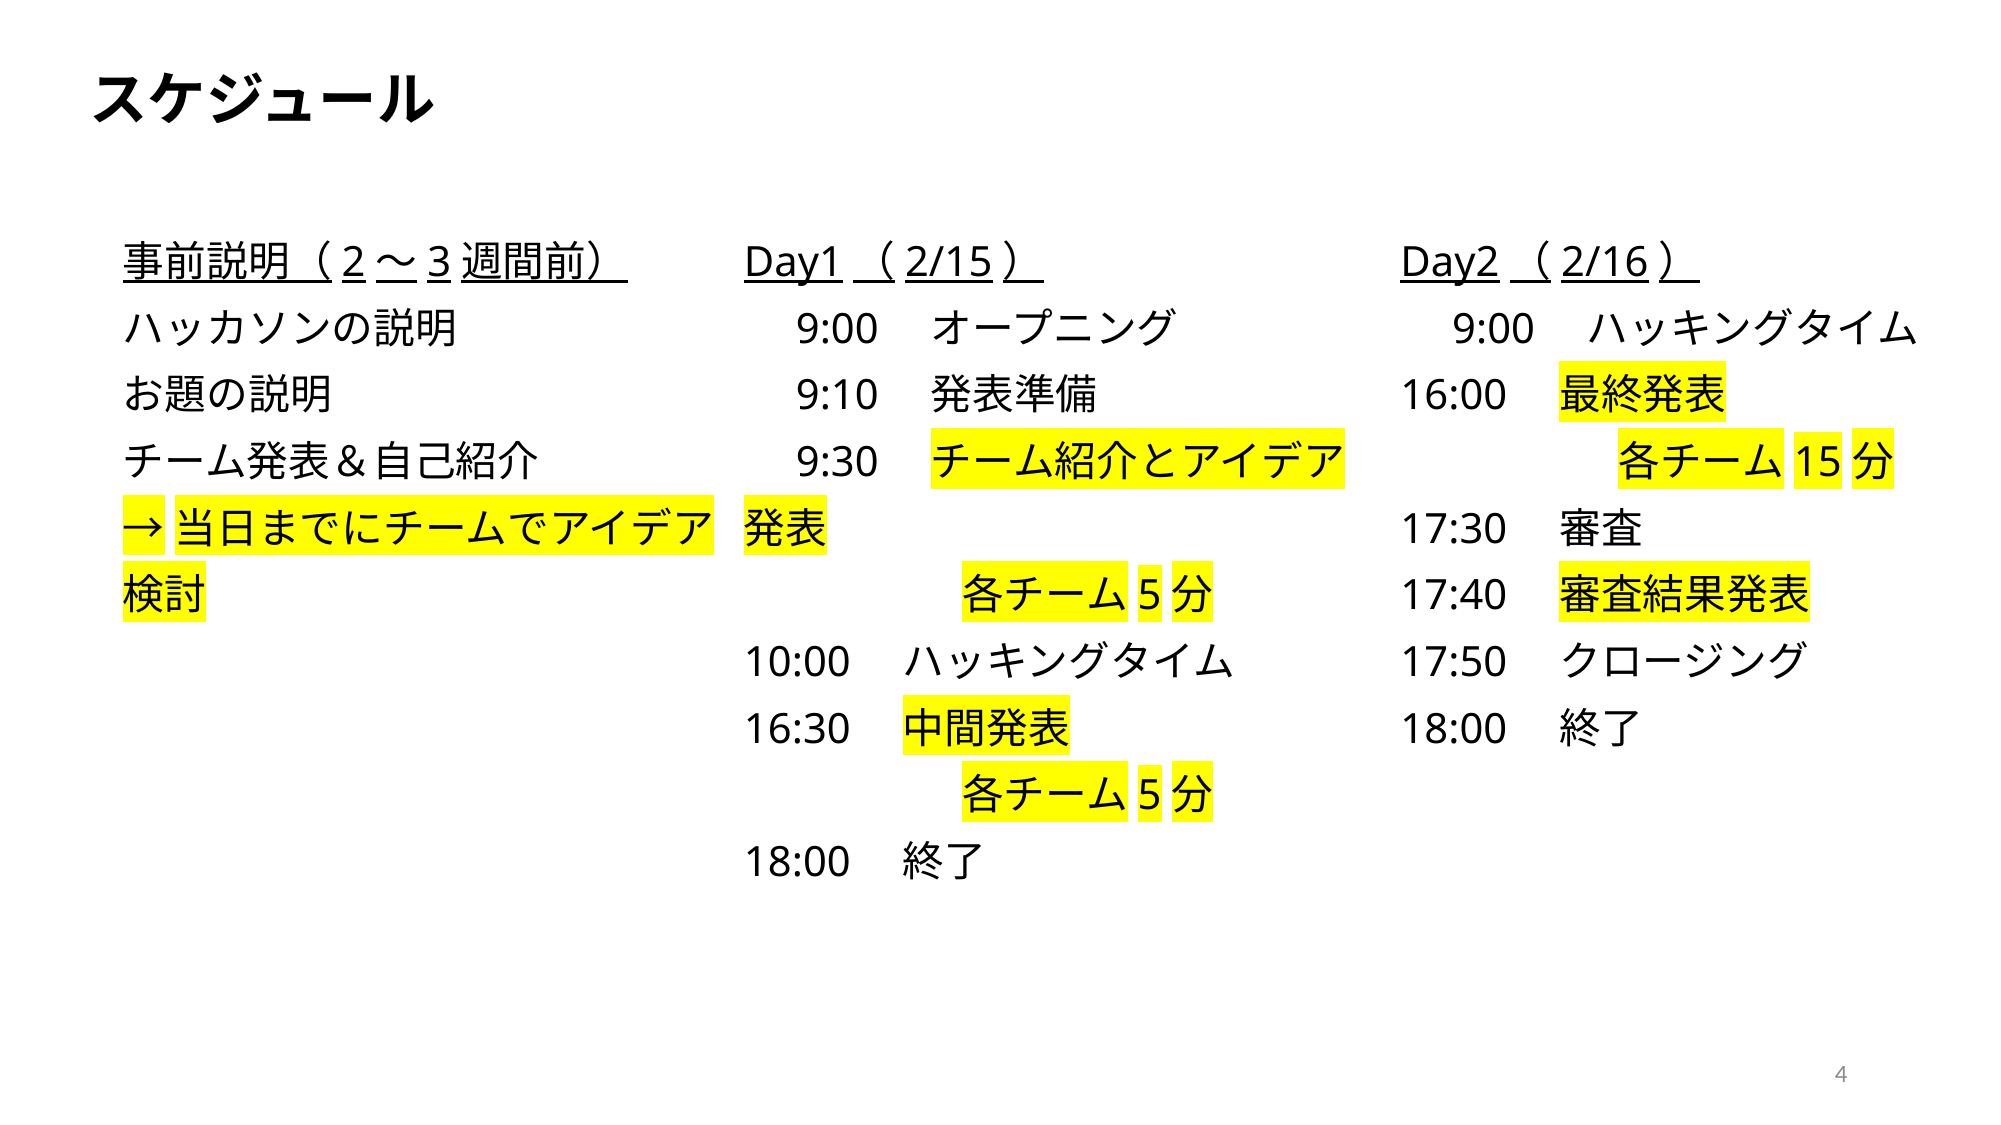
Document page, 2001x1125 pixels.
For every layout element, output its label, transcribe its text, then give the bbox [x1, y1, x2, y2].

text_box Day2（2/16） 9:00 ハッキングタイム 16:00 最終発表 各チーム15分 17:30 審査 17:40 審査結果発表 17:50 クロージング 18:00 終了 [1385, 210, 1976, 759]
slide_number 4 [1412, 1042, 1863, 1103]
text_box スケジュール [74, 54, 1454, 140]
text_box 事前説明（2～3週間前） ハッカソンの説明 お題の説明 チーム発表＆自己紹介 →当日までにチームでアイデア検討 [108, 210, 765, 693]
text_box Day1（2/15） 9:00 オープニング 9:10 発表準備 9:30 チーム紹介とアイデア発表 各チーム5分 10:00 ハッキングタイム 16:30 中間発表 各チーム5分 18:00 終了 [729, 210, 1386, 959]
